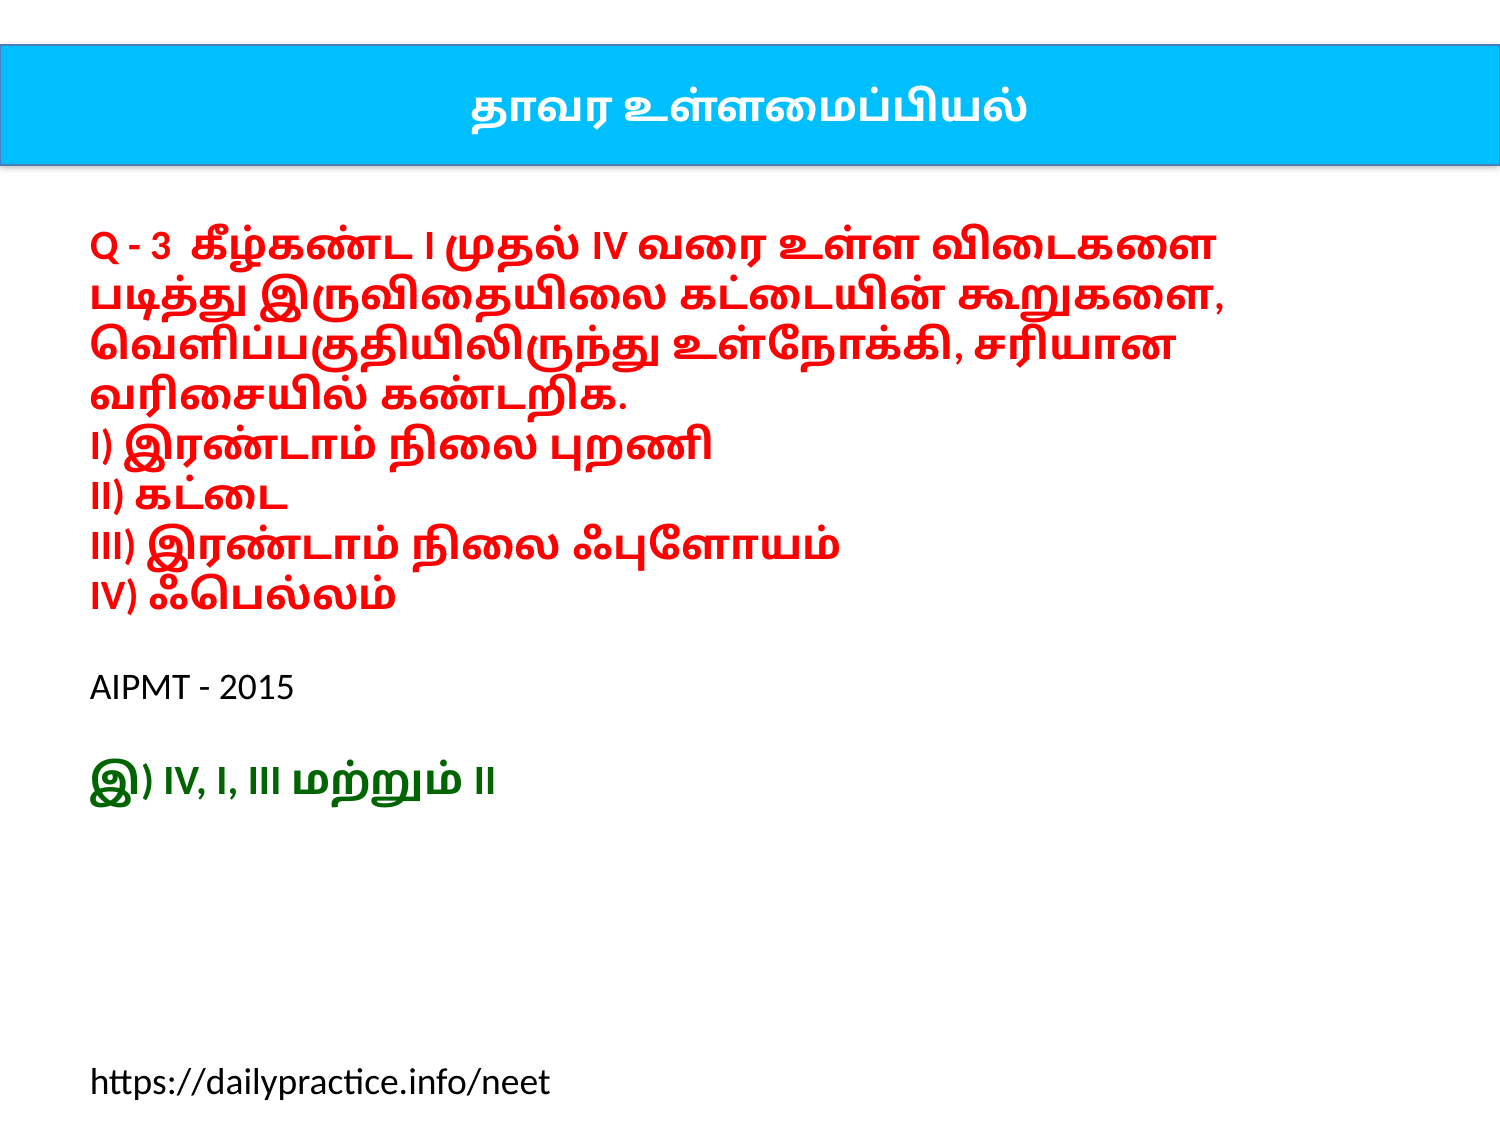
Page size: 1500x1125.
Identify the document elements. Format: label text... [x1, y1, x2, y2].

text_box https://dailypractice.info/neet [74, 1049, 675, 1110]
text_box Q - 3 கீழ்கண்ட I முதல் IV வரை உள்ள விடைகளை படித்து இருவிதையிலை கட்டையின் கூறுகளை, வெளிப்பகுதியிலிருந்து உள்நோக்கி, சரியான வரிசையில் கண்டறிக. I) இரண்டாம் நிலை புறணி II) கட்டை III) இரண்டாம் நிலை ஃபுளோயம் IV) ஃபெல்லம் AIPMT - 2015 இ) IV, I, III மற்றும் II [74, 164, 1275, 810]
text_box தாவர உள்ளமைப்பியல் [0, 44, 1500, 166]
